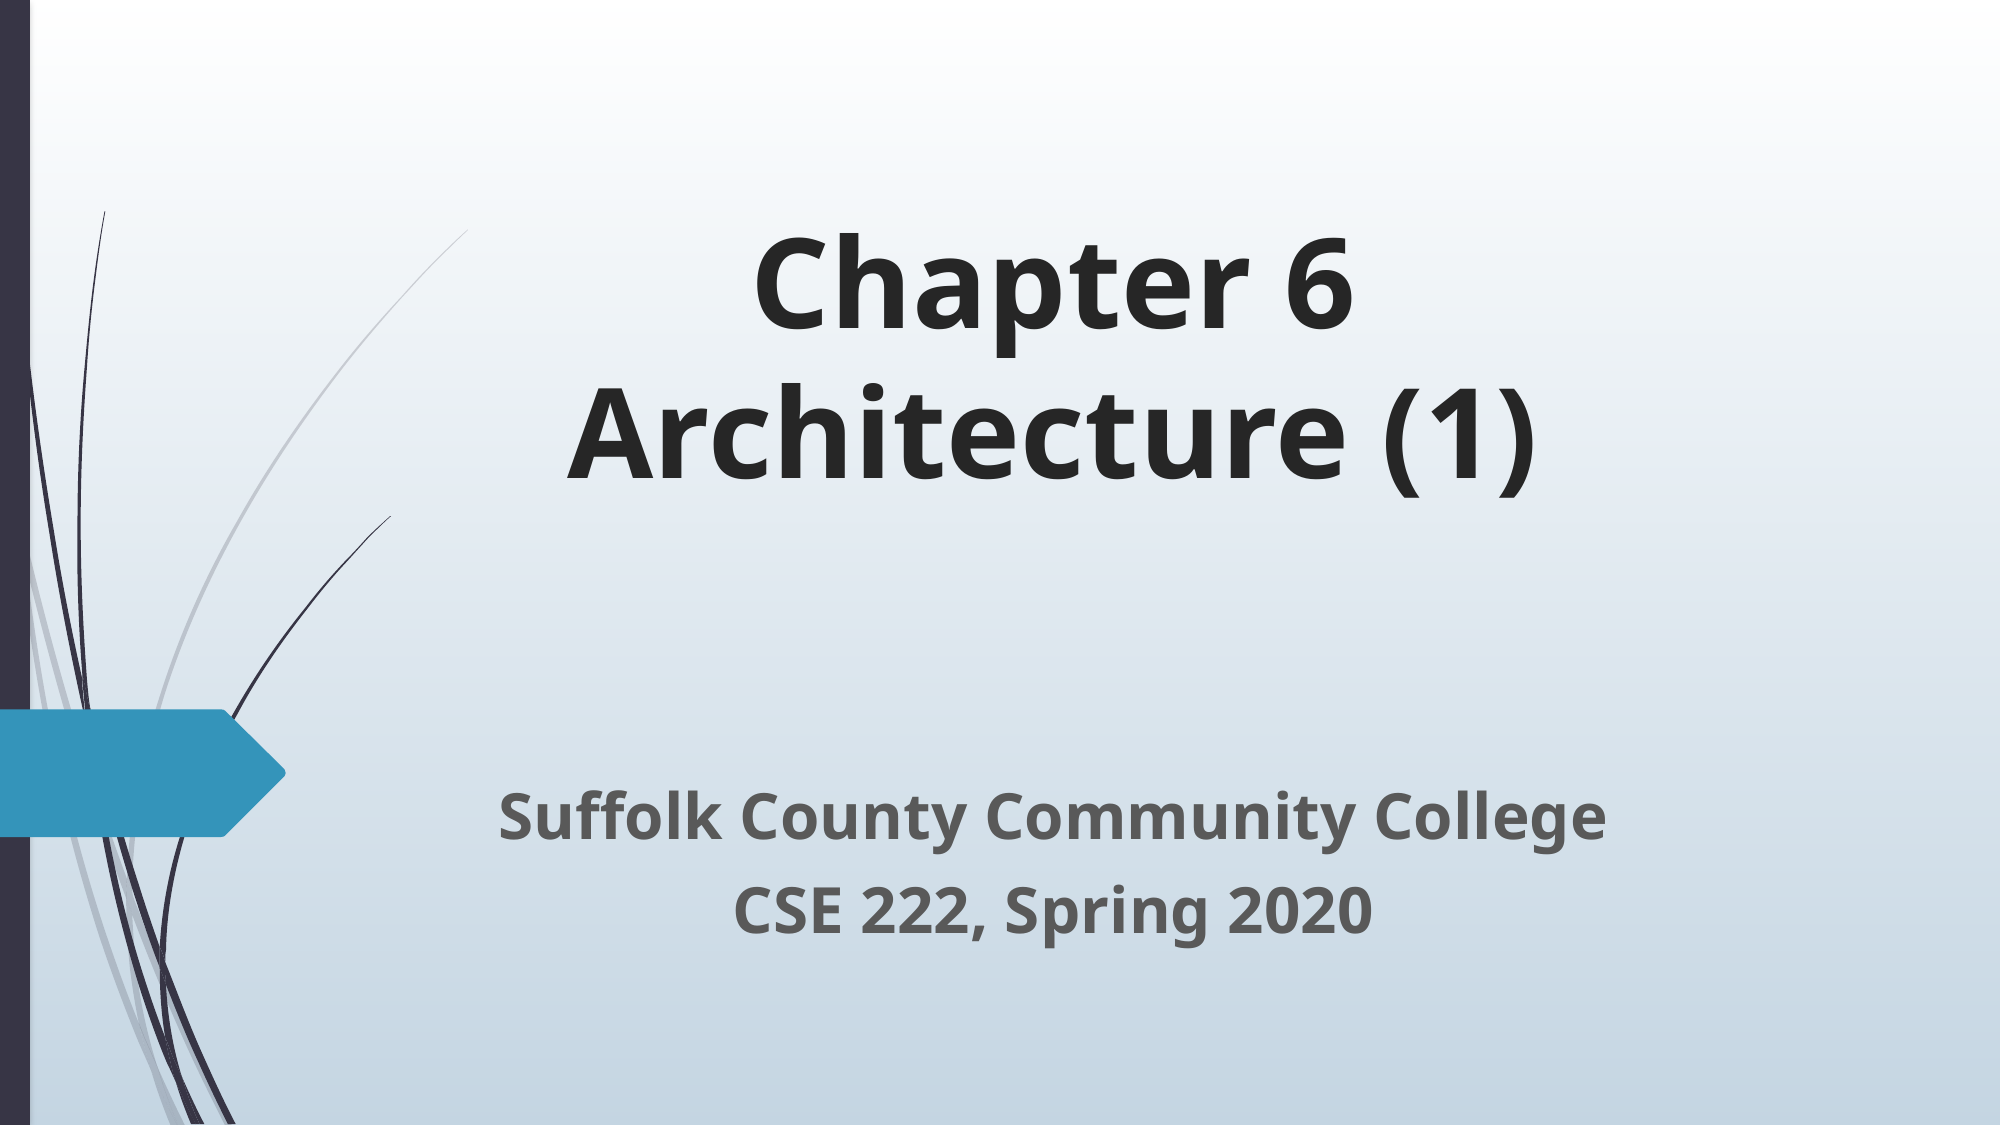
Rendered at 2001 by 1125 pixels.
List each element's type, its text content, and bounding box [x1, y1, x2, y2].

title Chapter 6 Architecture (1) [350, 138, 1757, 569]
subtitle Suffolk County Community College CSE 222, Spring 2020 [480, 768, 1627, 996]
